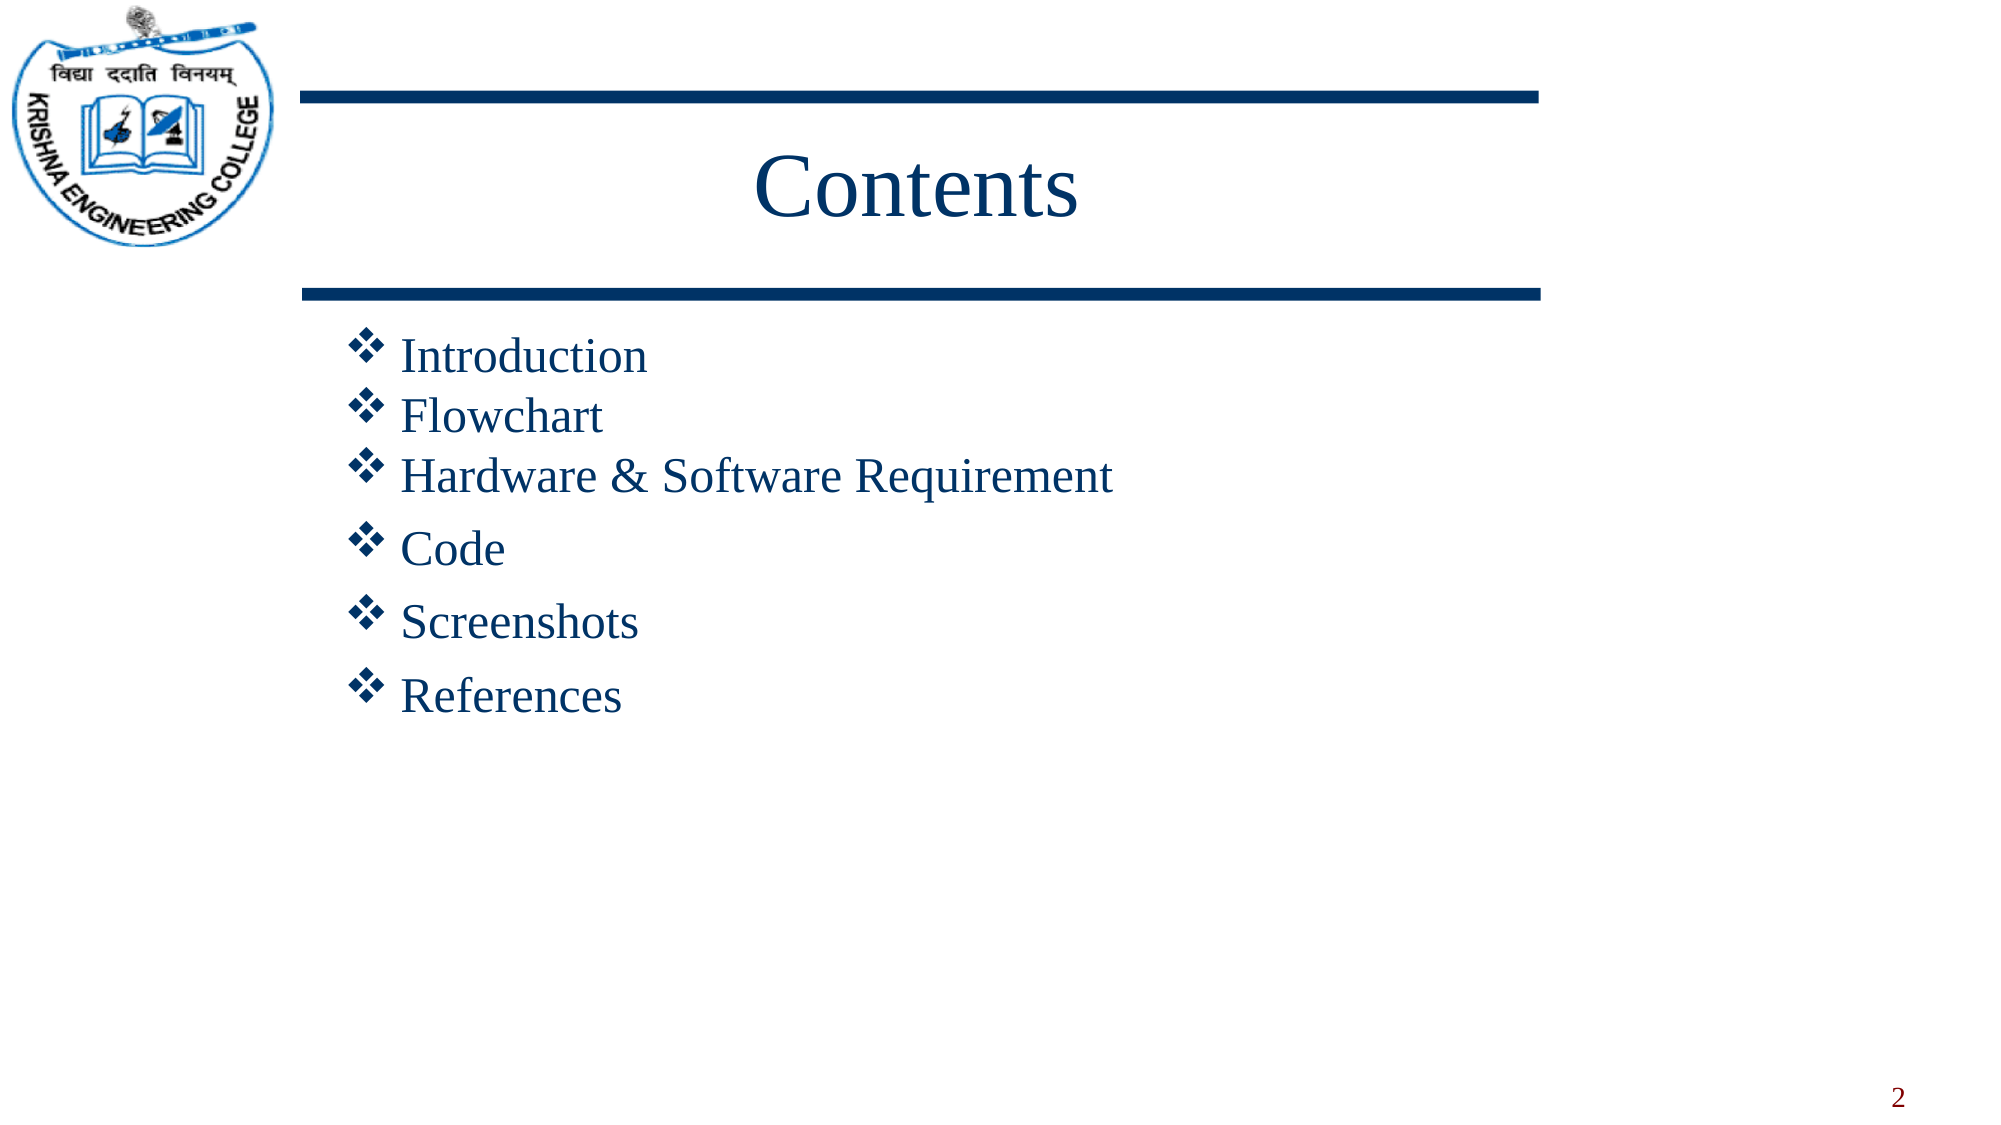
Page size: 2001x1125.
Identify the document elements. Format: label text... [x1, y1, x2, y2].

title Contents [300, 94, 1535, 283]
slide_number 2 [1441, 1046, 1922, 1122]
list Introduction Flowchart Hardware & Software Requirement Code Screenshots References [329, 314, 1535, 745]
picture [11, 5, 275, 248]
